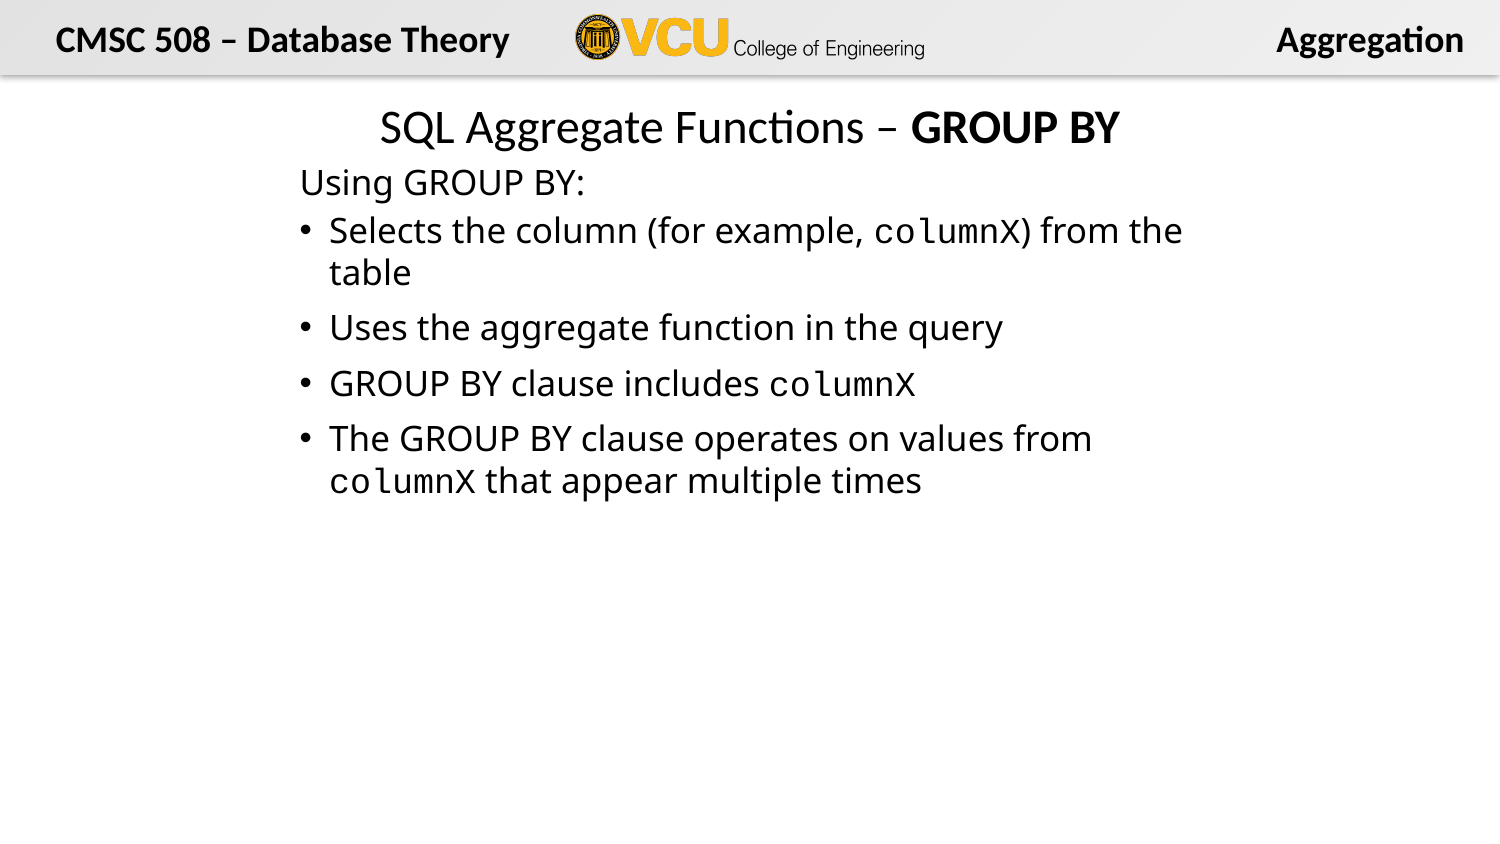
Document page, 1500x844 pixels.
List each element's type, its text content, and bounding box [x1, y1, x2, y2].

text_box Using GROUP BY: Selects the column (for example, columnX) from the table Uses the aggregate function in the query GROUP BY clause includes columnX The GROUP BY clause operates on values from columnX that appear multiple times [241, 169, 1217, 501]
title SQL Aggregate Functions – GROUP BY [0, 75, 1500, 169]
picture [575, 14, 924, 60]
